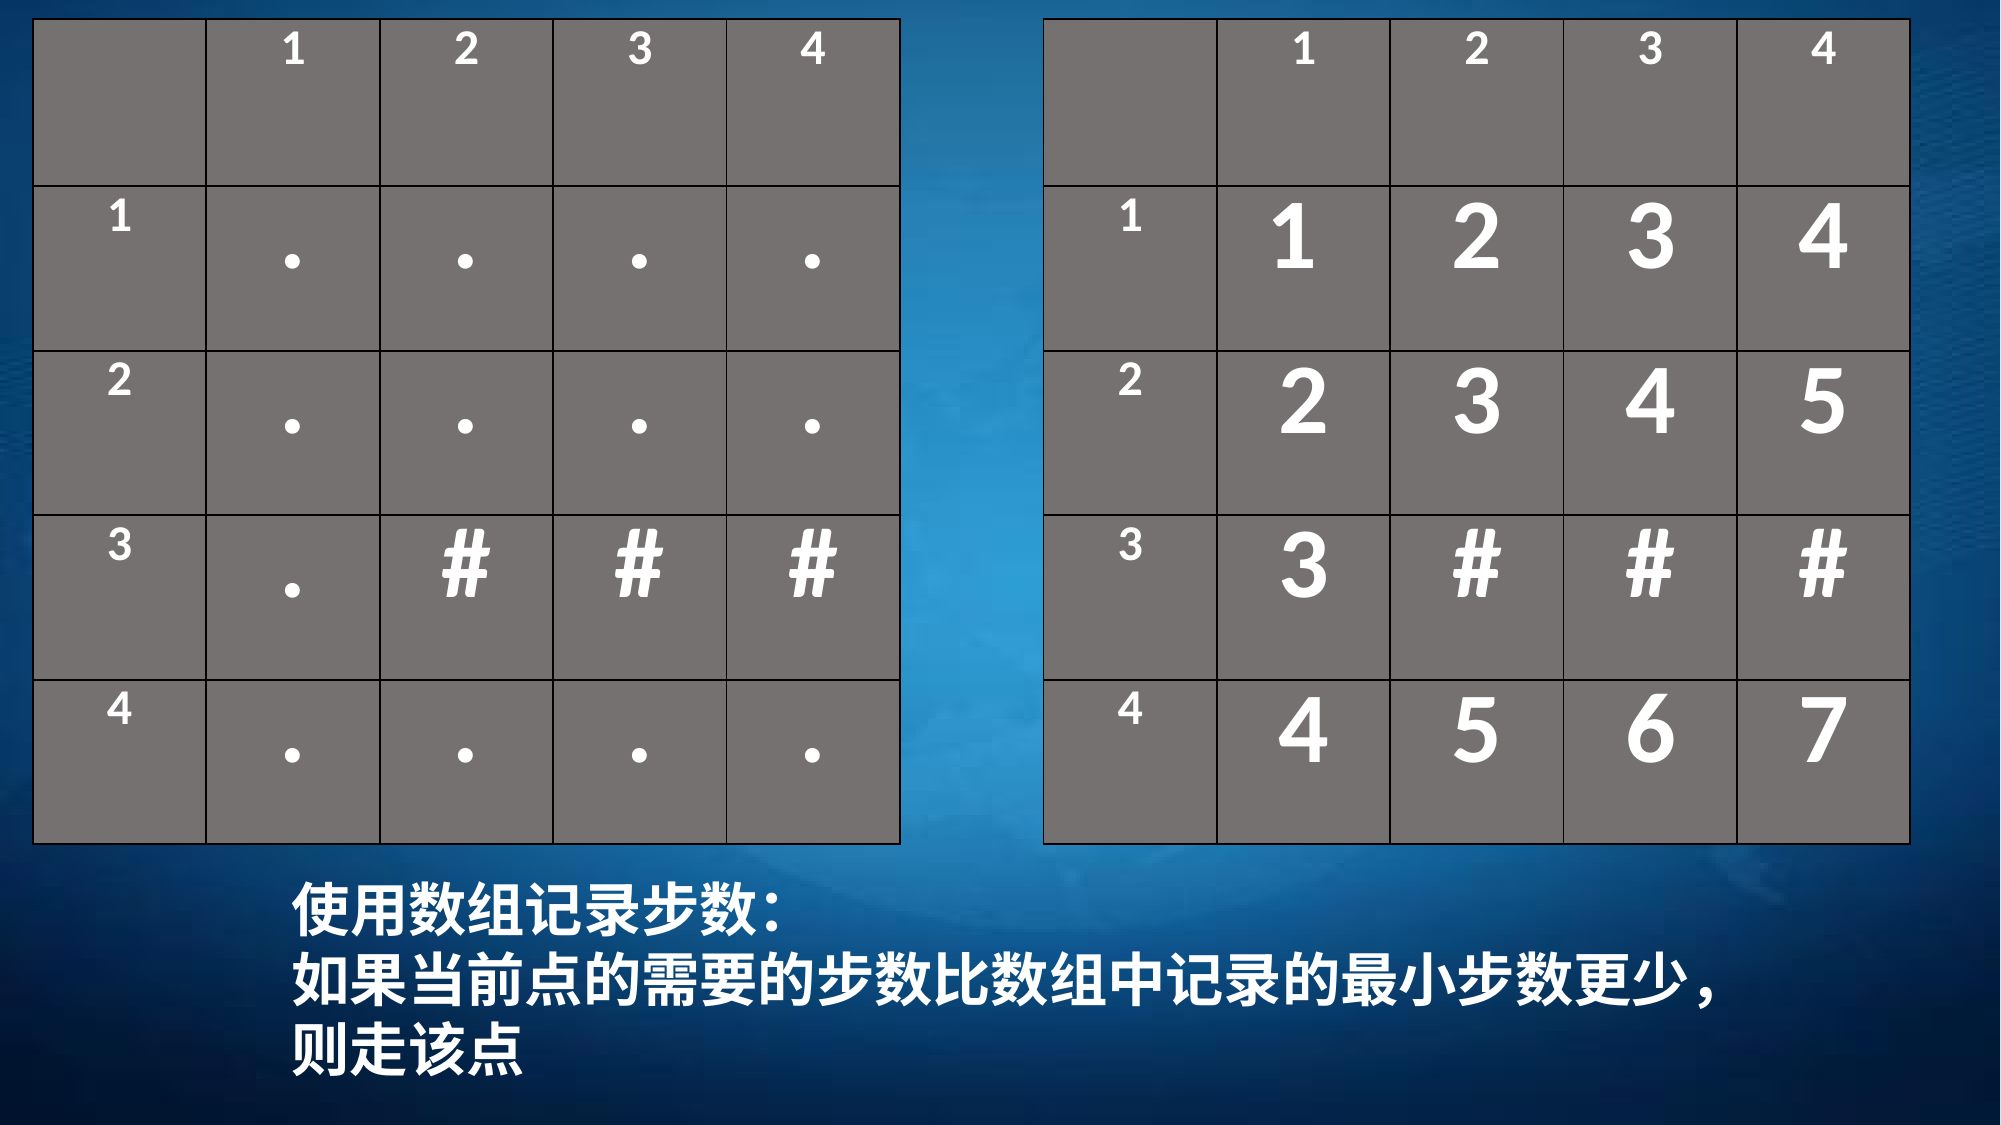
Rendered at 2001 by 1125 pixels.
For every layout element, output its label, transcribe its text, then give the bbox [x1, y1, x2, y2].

table_cell # [381, 516, 552, 679]
text_box 使用数组记录步数： 如果当前点的需要的步数比数组中记录的最小步数更少，则走该点 [277, 866, 1809, 1091]
table_header 1 [1218, 20, 1389, 185]
table_cell 4 [1218, 681, 1389, 843]
table_cell 5 [1391, 681, 1563, 843]
table_header 2 [1391, 20, 1563, 185]
table_cell 2 [1044, 352, 1216, 514]
table_cell 2 [1391, 187, 1563, 350]
table_cell 1 [34, 187, 205, 350]
table_cell . [207, 352, 379, 514]
table_cell 6 [1564, 681, 1736, 843]
table_cell 3 [1218, 516, 1389, 679]
table_cell 2 [34, 352, 205, 514]
table_cell . [727, 187, 899, 350]
table_cell 2 [1218, 352, 1389, 514]
table_cell # [1564, 516, 1736, 679]
table_cell 4 [1564, 352, 1736, 514]
table_cell 5 [1738, 352, 1909, 514]
table_cell . [727, 352, 899, 514]
table_cell . [554, 681, 726, 843]
table_cell # [1738, 516, 1909, 679]
table_cell 3 [1391, 352, 1563, 514]
table_cell 3 [1044, 516, 1216, 679]
table_header 1 [207, 20, 379, 185]
table_header 3 [1564, 20, 1736, 185]
table_header 4 [727, 20, 899, 185]
table_cell . [727, 681, 899, 843]
table_cell . [381, 681, 552, 843]
table_cell # [1391, 516, 1563, 679]
table_header 3 [554, 20, 726, 185]
table_cell 4 [1044, 681, 1216, 843]
table_cell 4 [34, 681, 205, 843]
table_cell . [207, 681, 379, 843]
table_cell 4 [1738, 187, 1909, 350]
table_cell # [554, 516, 726, 679]
table_cell . [554, 352, 726, 514]
table_header 4 [1738, 20, 1909, 185]
picture [0, 0, 2001, 1125]
table_cell . [381, 352, 552, 514]
table_cell 7 [1738, 681, 1909, 843]
table_cell 1 [1218, 187, 1389, 350]
table_cell 3 [1564, 187, 1736, 350]
table_cell . [381, 187, 552, 350]
table_cell . [207, 516, 379, 679]
table_header 2 [381, 20, 552, 185]
table_cell 3 [34, 516, 205, 679]
table_cell . [207, 187, 379, 350]
table_header [1044, 20, 1216, 185]
table_header [34, 20, 205, 185]
table_cell # [727, 516, 899, 679]
table_cell . [554, 187, 726, 350]
table_cell 1 [1044, 187, 1216, 350]
